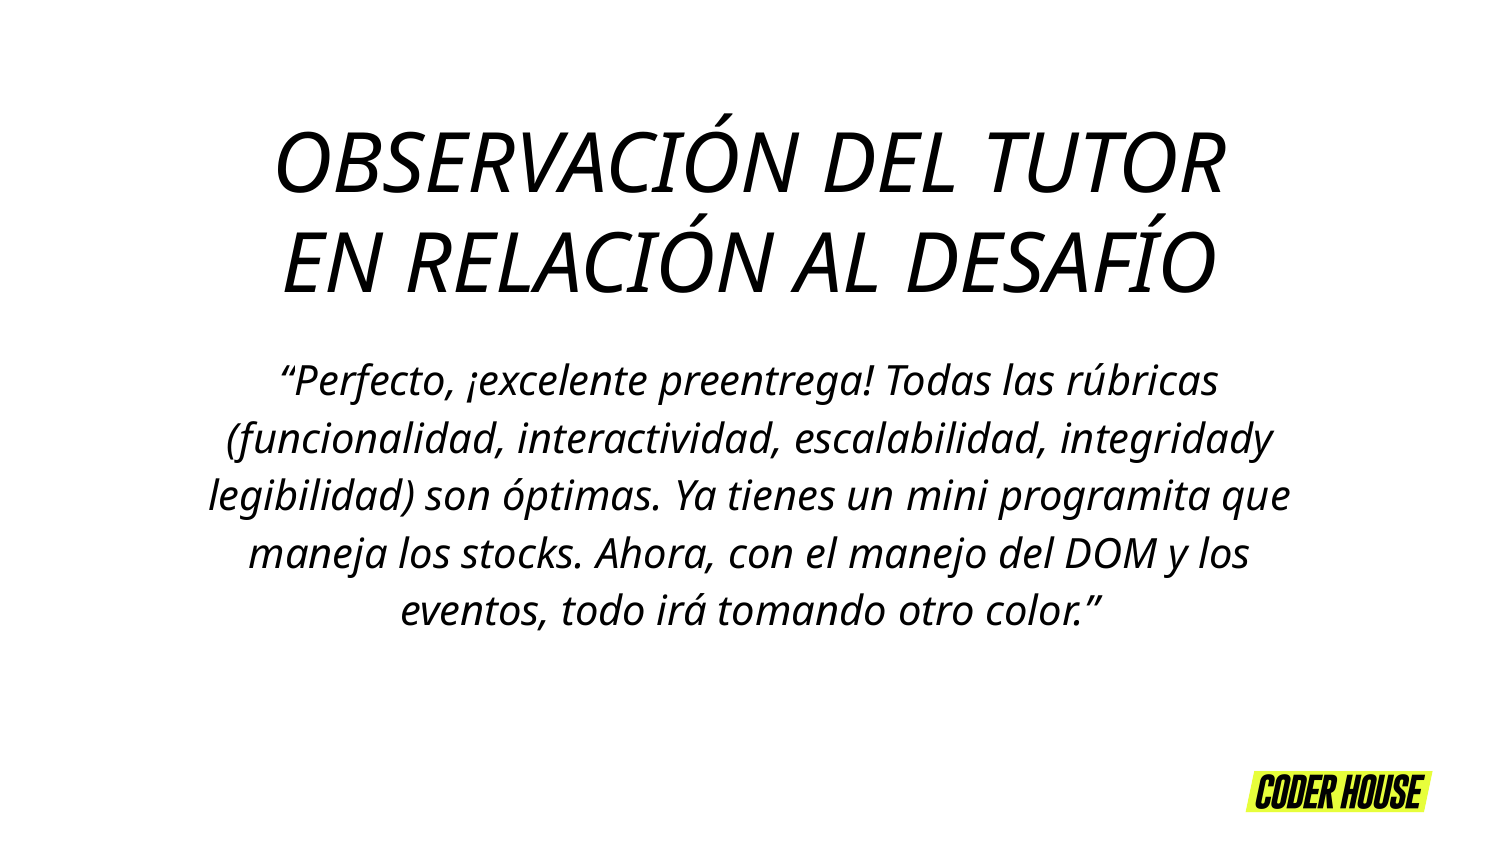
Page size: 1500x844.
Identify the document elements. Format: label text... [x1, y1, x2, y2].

text_box OBSERVACIÓN DEL TUTOR EN RELACIÓN AL DESAFÍO [236, 93, 1264, 257]
text_box “Perfecto, ¡excelente preentrega! Todas las rúbricas (funcionalidad, interactividad, escalabilidad, integridady legibilidad) son óptimas. Ya tienes un mini programita que maneja los stocks. Ahora, con el manejo del DOM y los eventos, todo irá tomando otro color.” [153, 509, 1346, 644]
picture [1241, 764, 1437, 819]
